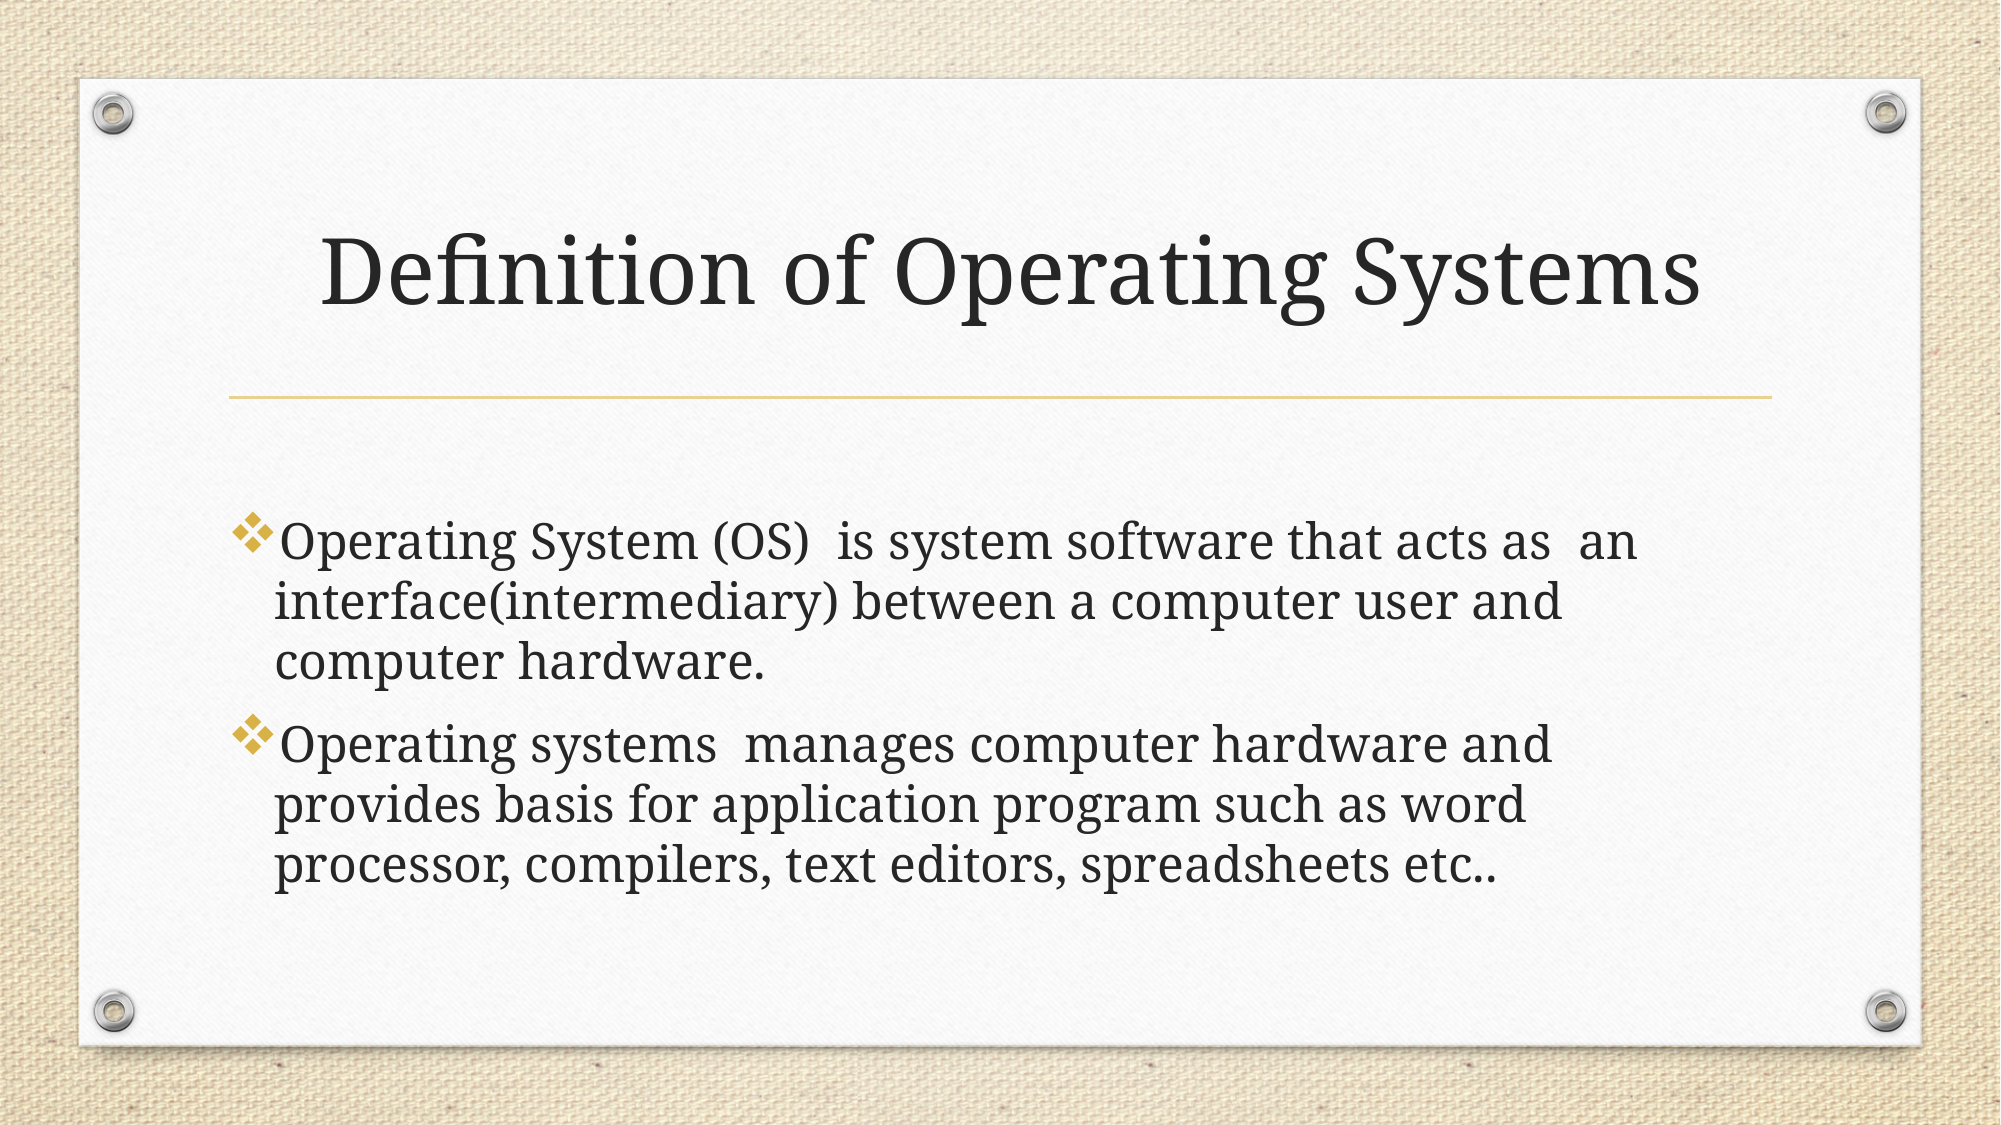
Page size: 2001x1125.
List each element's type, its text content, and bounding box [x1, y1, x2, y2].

title Definition of Operating Systems [212, 161, 1788, 375]
picture [0, 0, 2001, 1125]
list Operating System (OS) is system software that acts as an interface(intermediary) between a computer user and computer hardware. Operating systems manages computer hardware and provides basis for application program such as word processor, compilers, text editors, spreadsheets etc.. [212, 419, 1788, 964]
